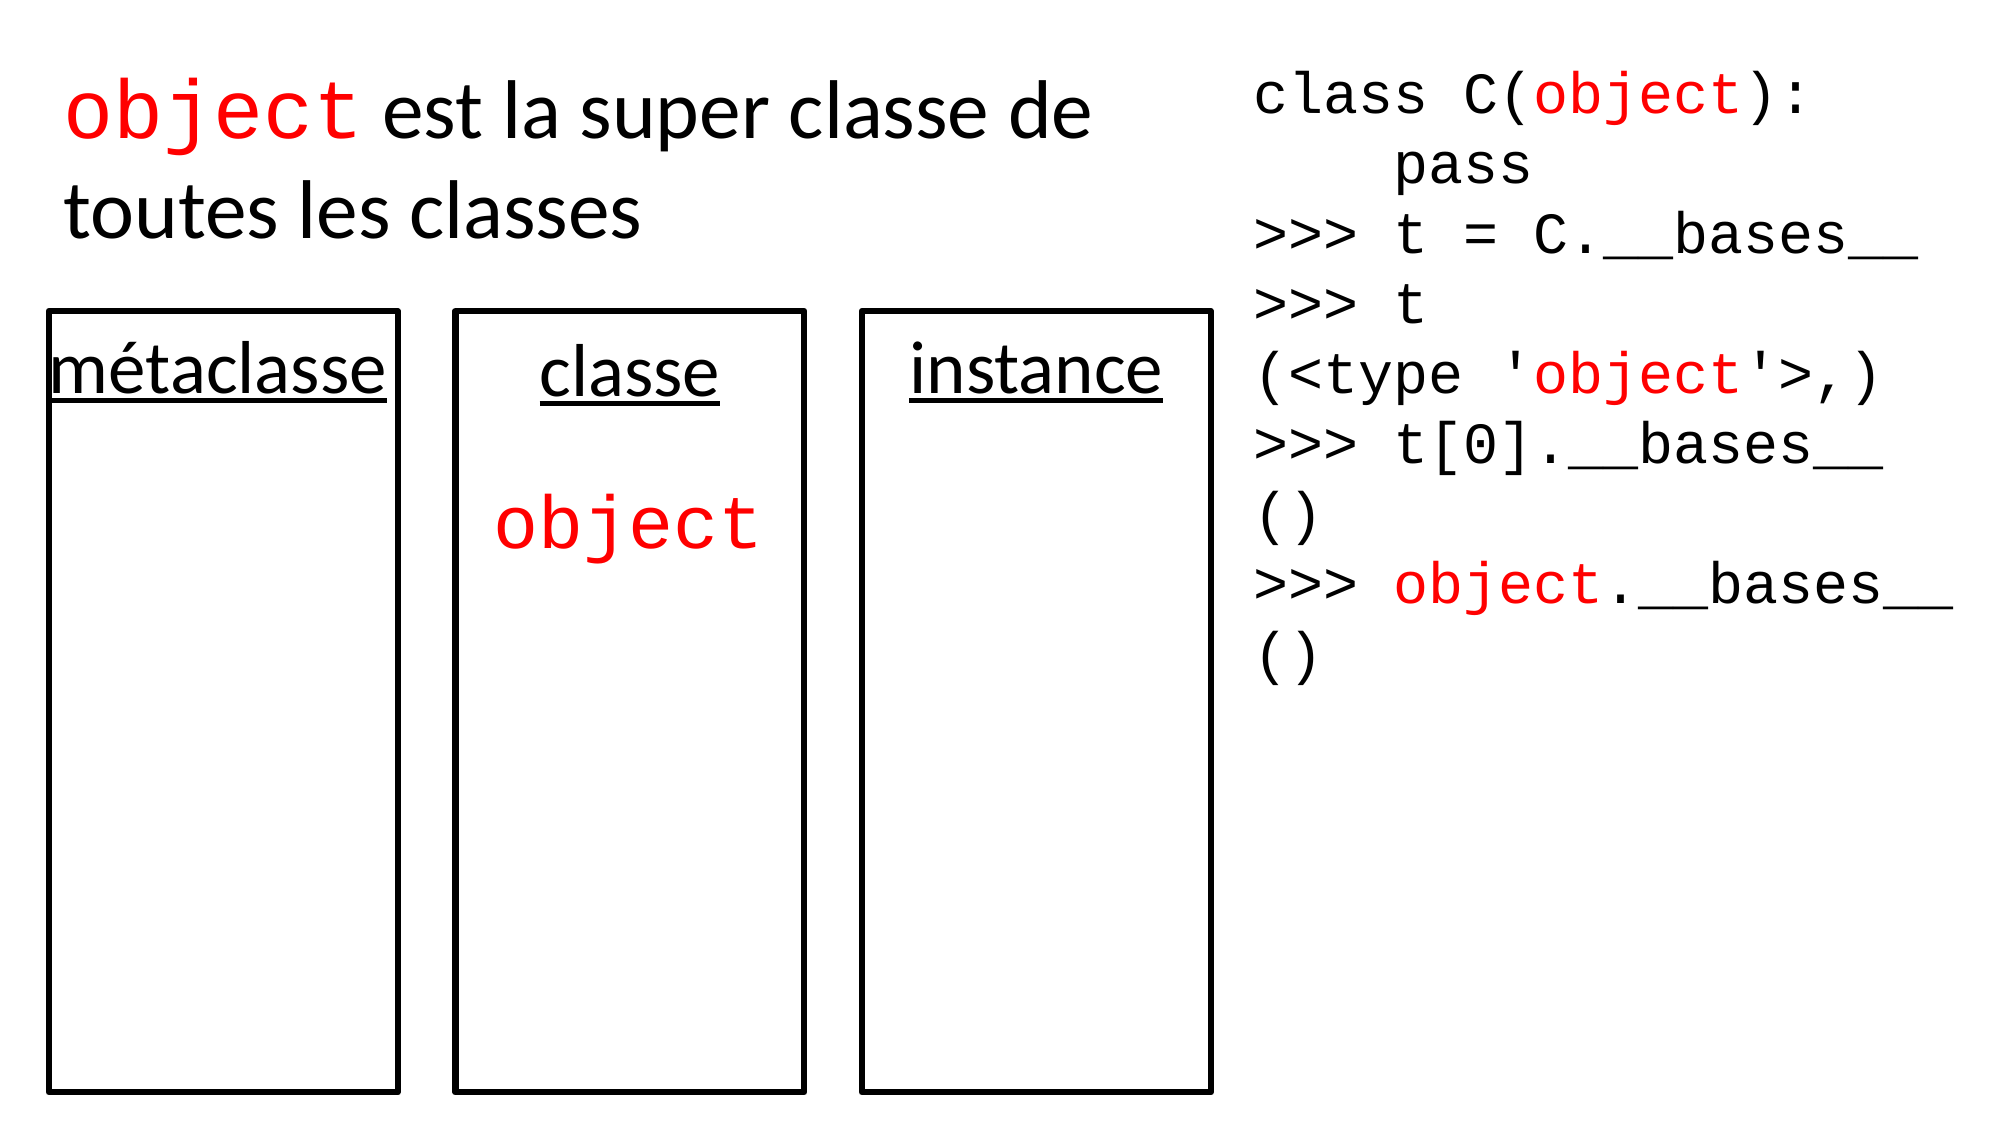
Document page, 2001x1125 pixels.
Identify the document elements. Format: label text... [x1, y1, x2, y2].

text_box métaclasse [34, 311, 413, 416]
text_box [48, 416, 398, 1093]
text_box instance [861, 311, 1211, 416]
text_box class C(object): pass >>> t = C.__bases__ >>> t (<type 'object'>,) >>> t[0].__bases__ () >>> object.__bases__ () [1238, 47, 1973, 693]
text_box [455, 419, 805, 1093]
text_box classe [440, 313, 820, 419]
text_box [861, 416, 1211, 1093]
text_box object est la super classe de toutes les classes [48, 47, 1211, 263]
text_box object [478, 466, 781, 571]
